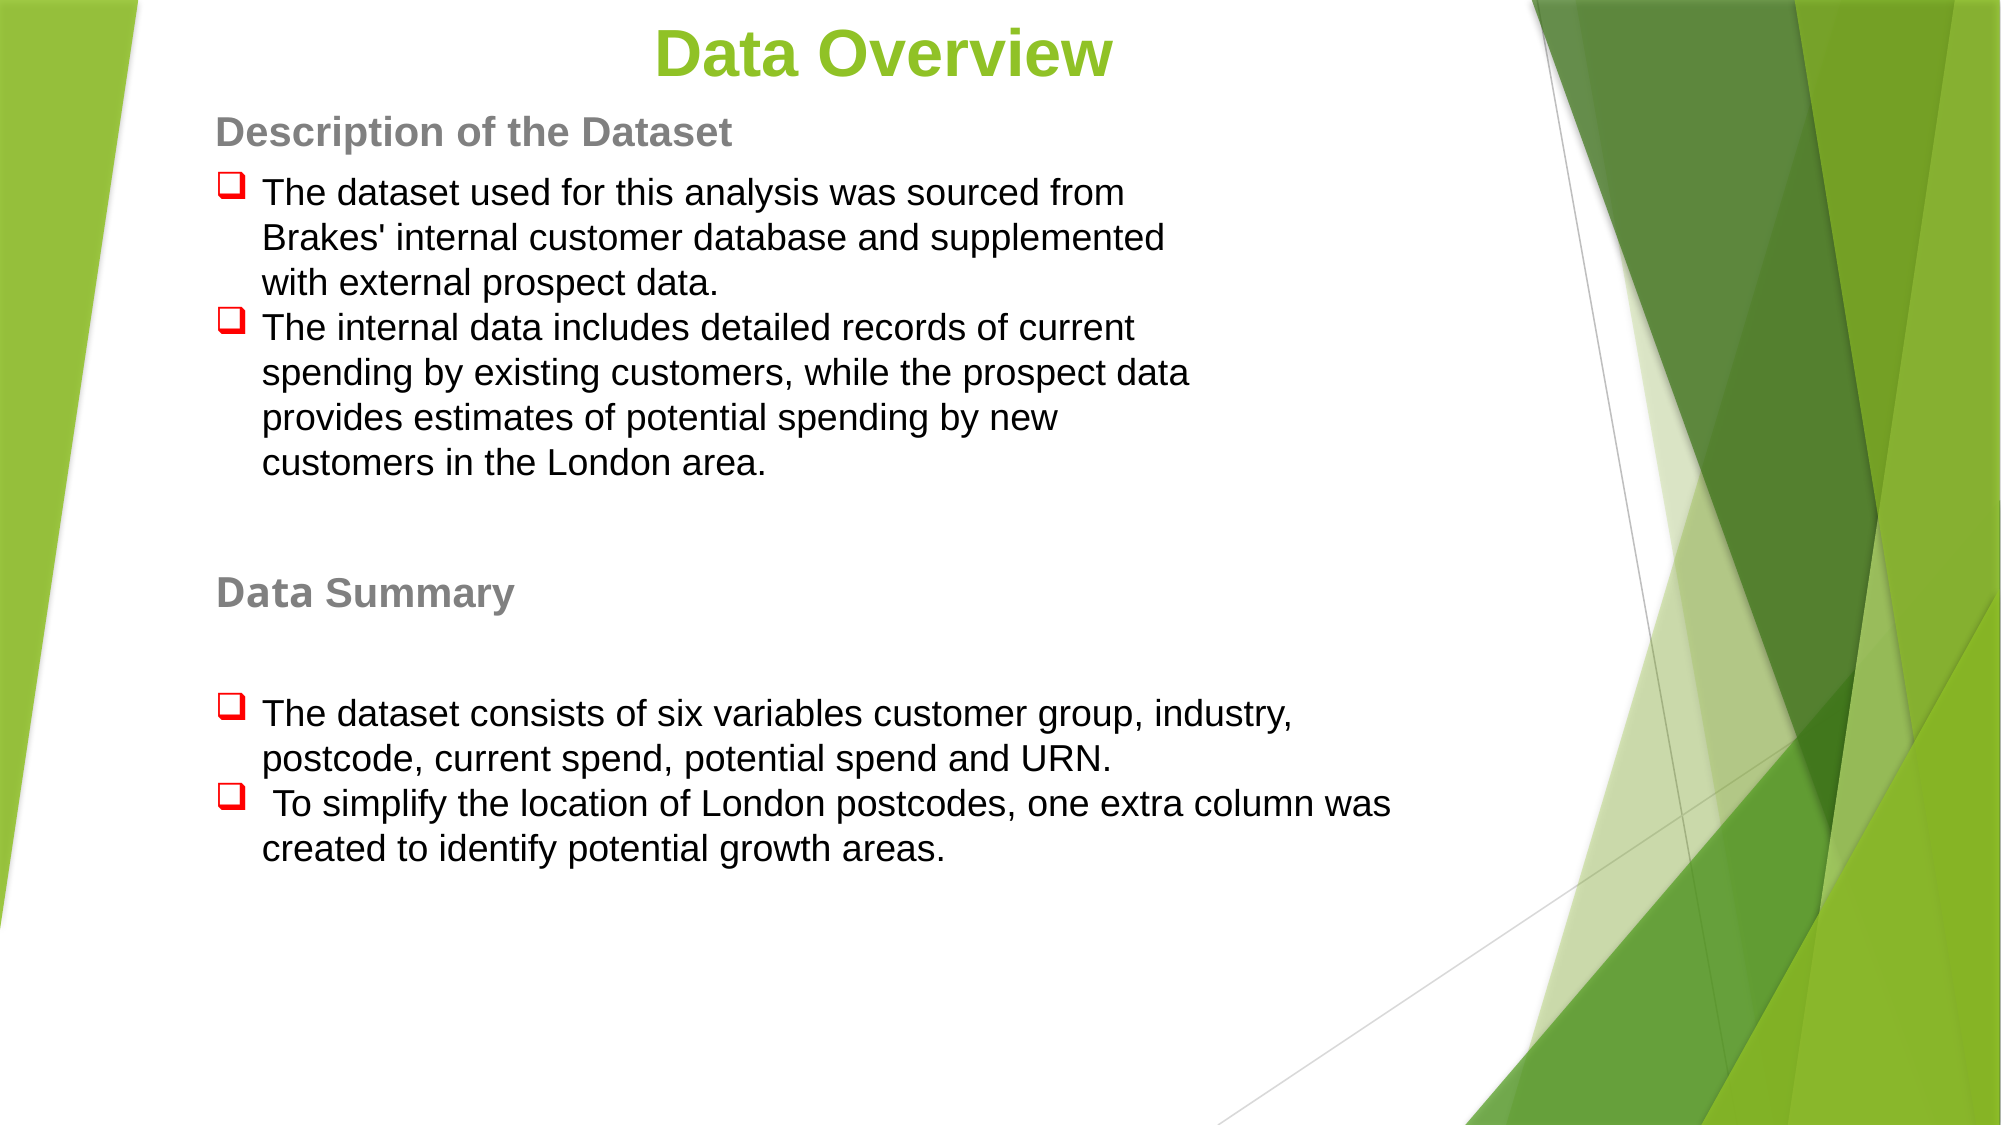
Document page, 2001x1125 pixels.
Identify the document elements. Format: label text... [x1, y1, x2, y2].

text_box The dataset consists of six variables customer group, industry, postcode, current spend, potential spend and URN. To simplify the location of London postcodes, one extra column was created to identify potential growth areas. [200, 681, 1434, 921]
text_box The dataset used for this analysis was sourced from Brakes' internal customer database and supplemented with external prospect data. The internal data includes detailed records of current spending by existing customers, while the prospect data provides estimates of potential spending by new customers in the London area. [200, 160, 1253, 536]
subtitle Description of the Dataset [200, 97, 1040, 160]
title Data Overview [247, 0, 1522, 98]
text_box Data Summary [200, 558, 1016, 624]
